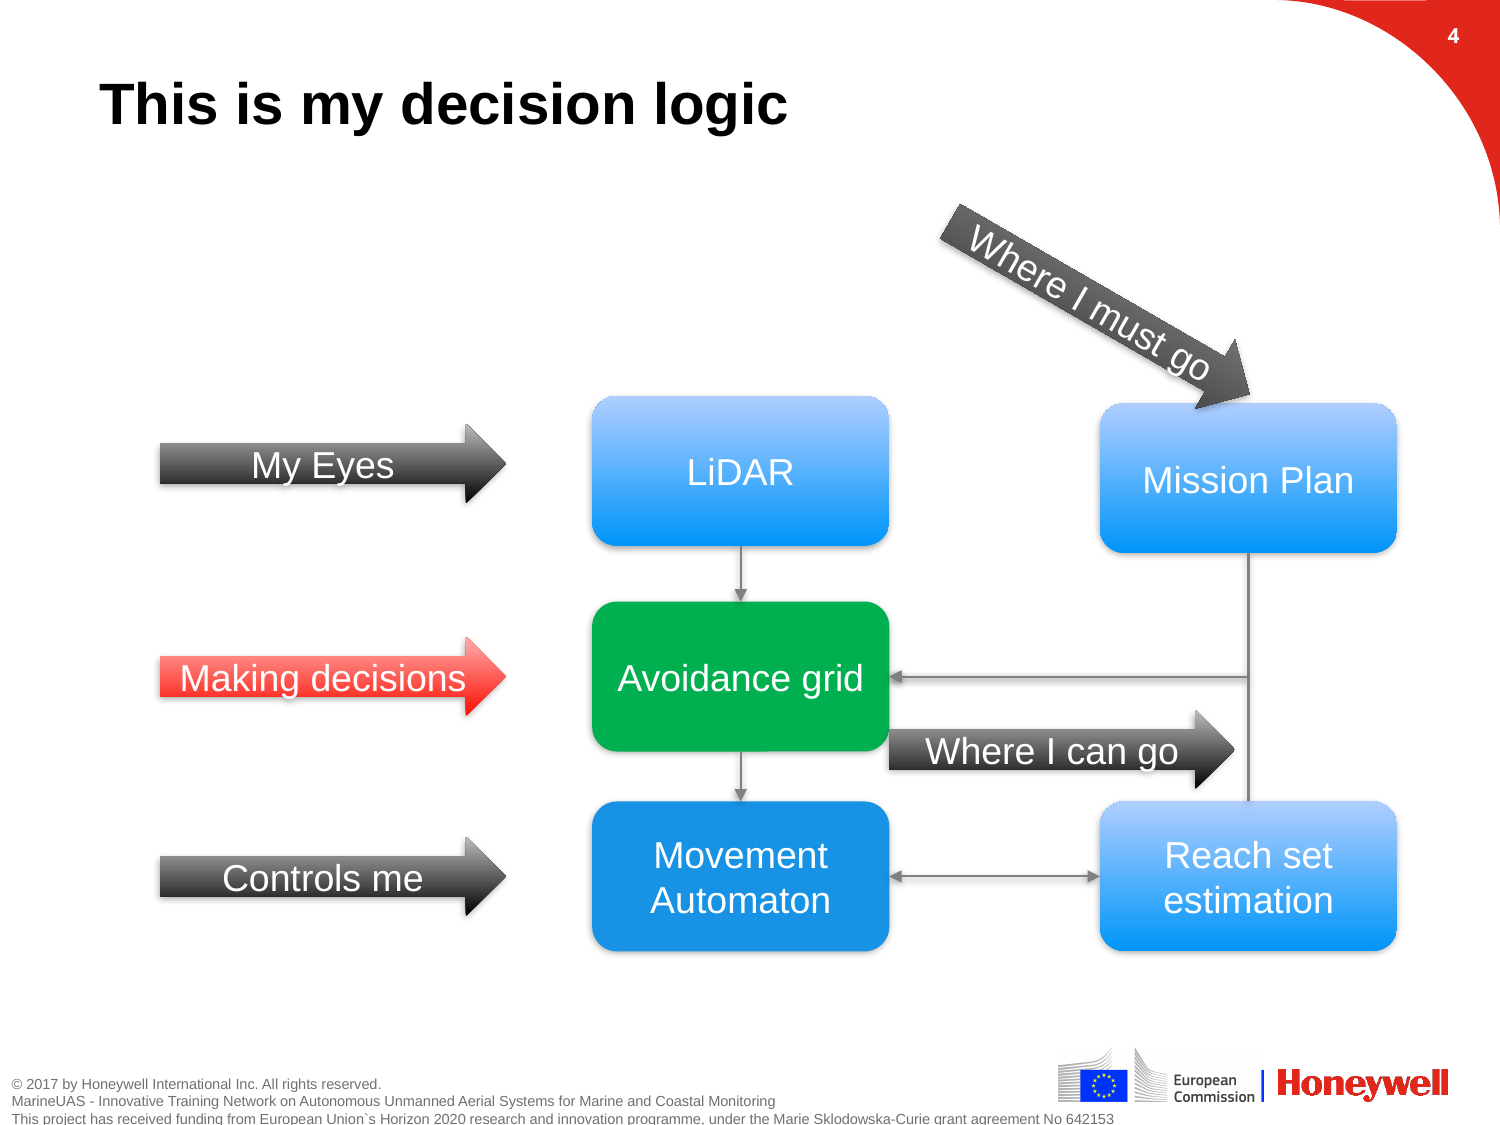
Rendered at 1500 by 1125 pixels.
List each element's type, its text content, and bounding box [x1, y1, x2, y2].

text_box Avoidance grid [592, 601, 890, 752]
text_box Movement Automaton [592, 801, 890, 952]
text_box Making decisions [160, 636, 506, 717]
picture [1278, 1069, 1448, 1102]
text_box Reach set estimation [1099, 801, 1398, 952]
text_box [1006, 559, 1132, 919]
text_box Where I can go [889, 729, 1000, 770]
title This is my decision logic [84, 58, 1398, 141]
picture [1058, 1047, 1264, 1102]
text_box My Eyes [160, 423, 506, 504]
slide_number 3 [1432, 0, 1500, 79]
text_box Mission Plan [1099, 403, 1398, 554]
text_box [1006, 435, 1131, 558]
text_box Where I must go [940, 204, 1250, 409]
text_box Where I can go [1136, 709, 1236, 790]
text_box Controls me [160, 836, 506, 917]
text_box LiDAR [592, 395, 890, 546]
